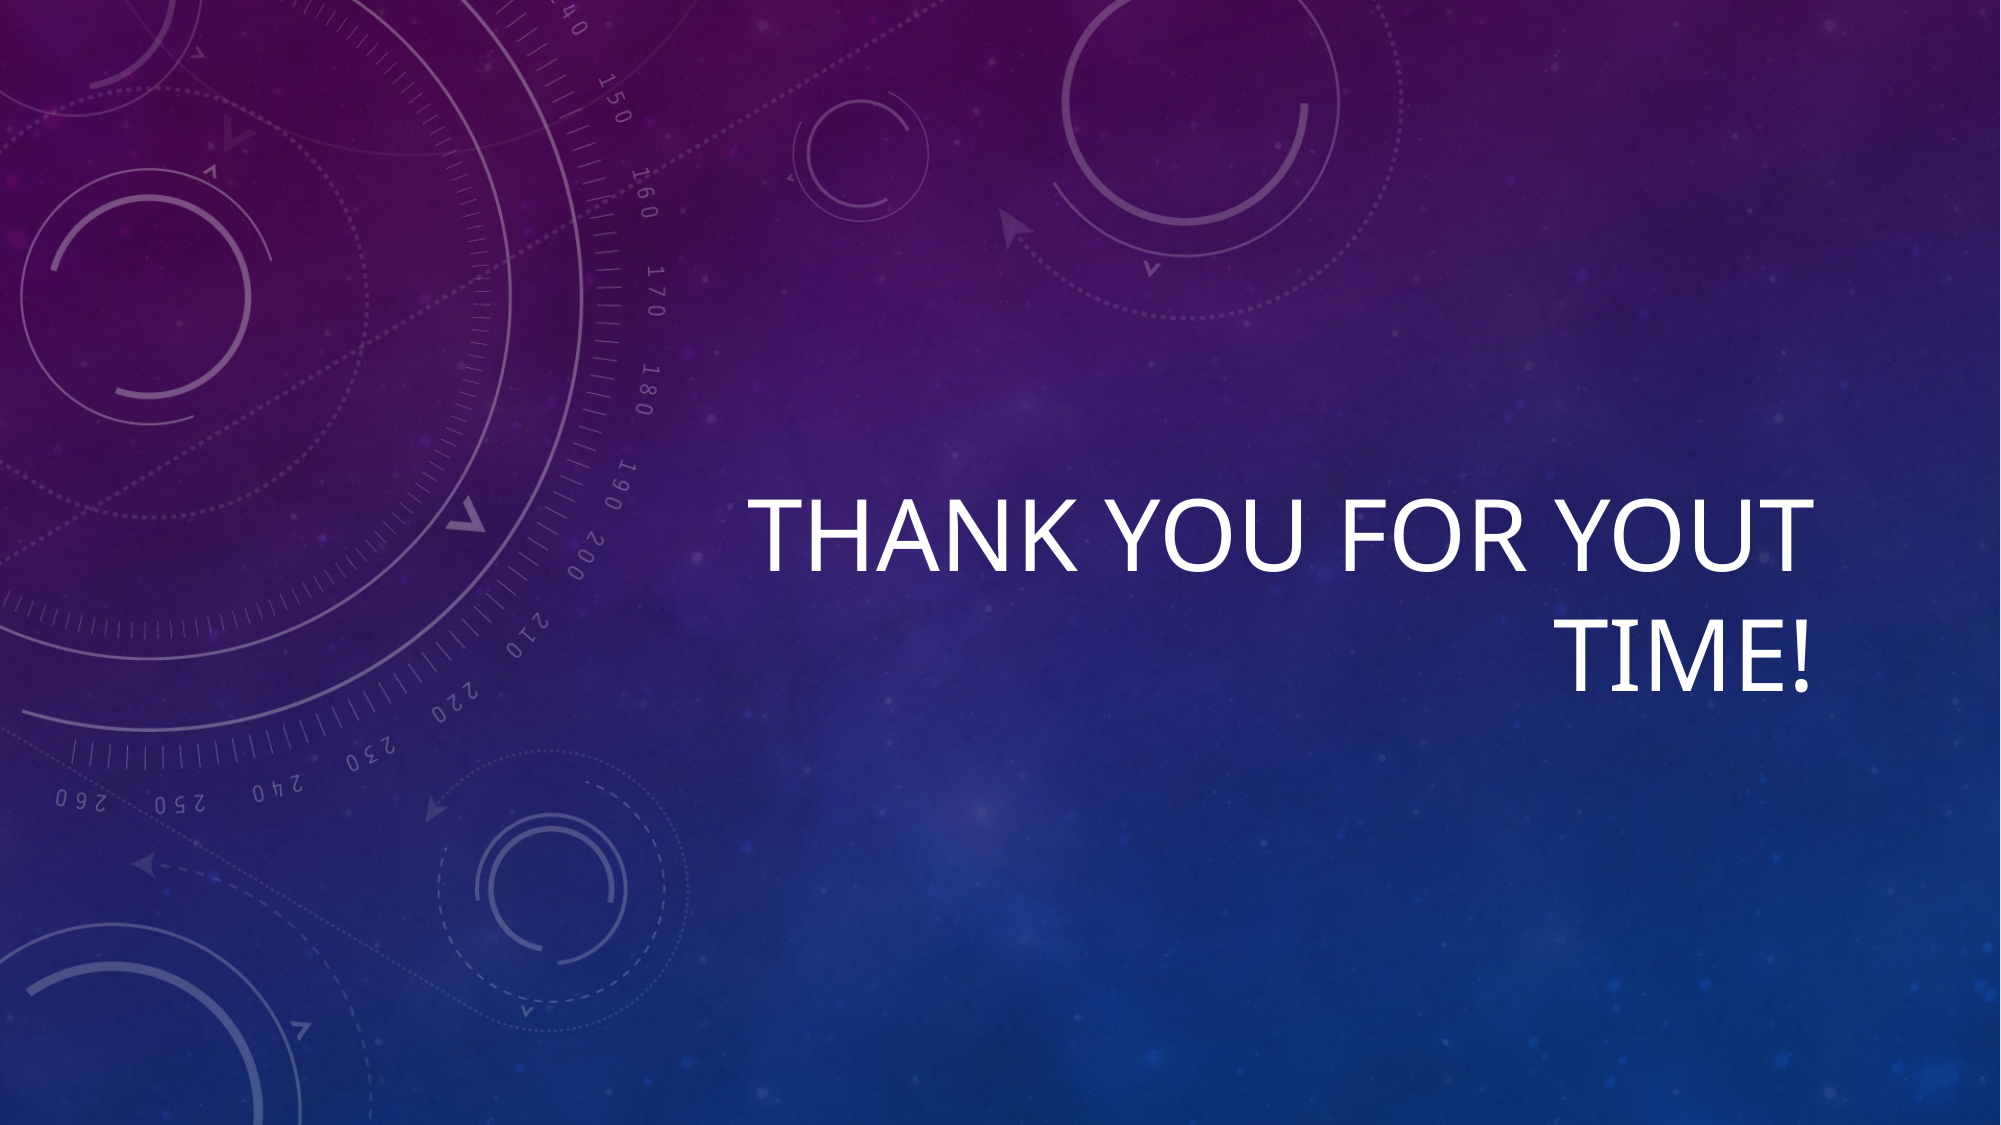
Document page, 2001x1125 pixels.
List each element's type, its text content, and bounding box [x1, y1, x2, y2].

title Thank you for yout time! [650, 322, 1831, 720]
picture [0, 0, 2001, 1125]
